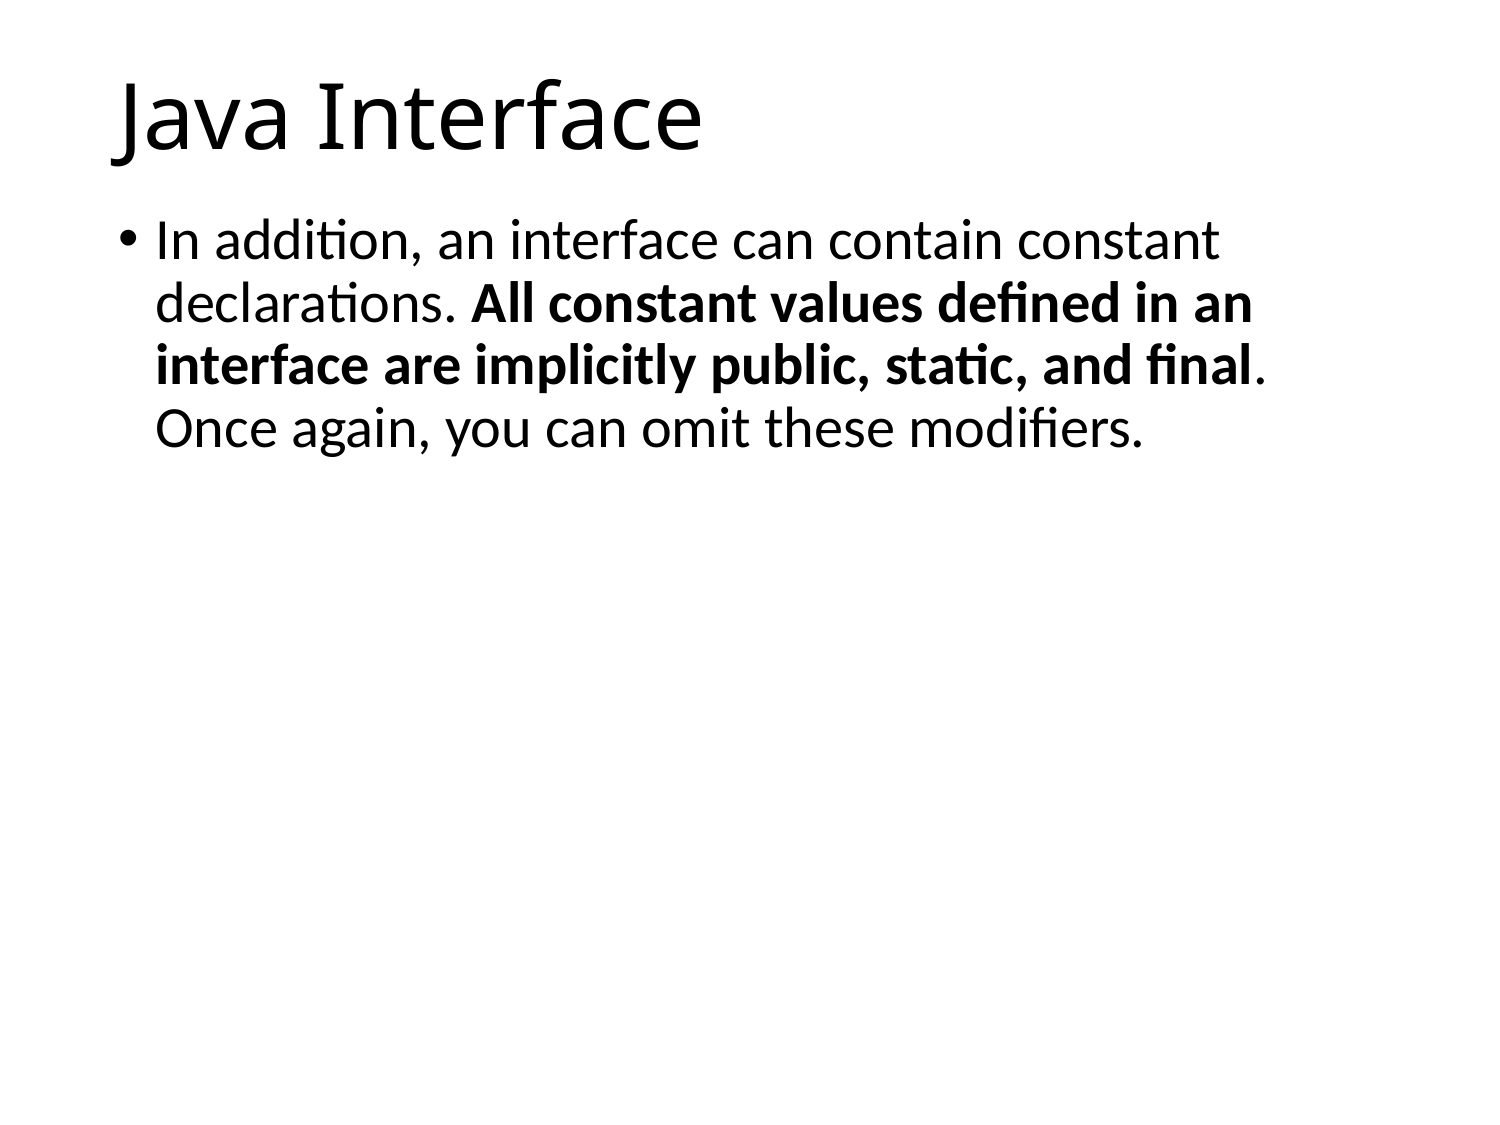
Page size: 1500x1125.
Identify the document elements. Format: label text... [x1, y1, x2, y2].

title Java Interface [103, 59, 1397, 180]
list In addition, an interface can contain constant declarations. All constant values defined in an interface are implicitly public, static, and final. Once again, you can omit these modifiers. [103, 201, 1397, 1014]
